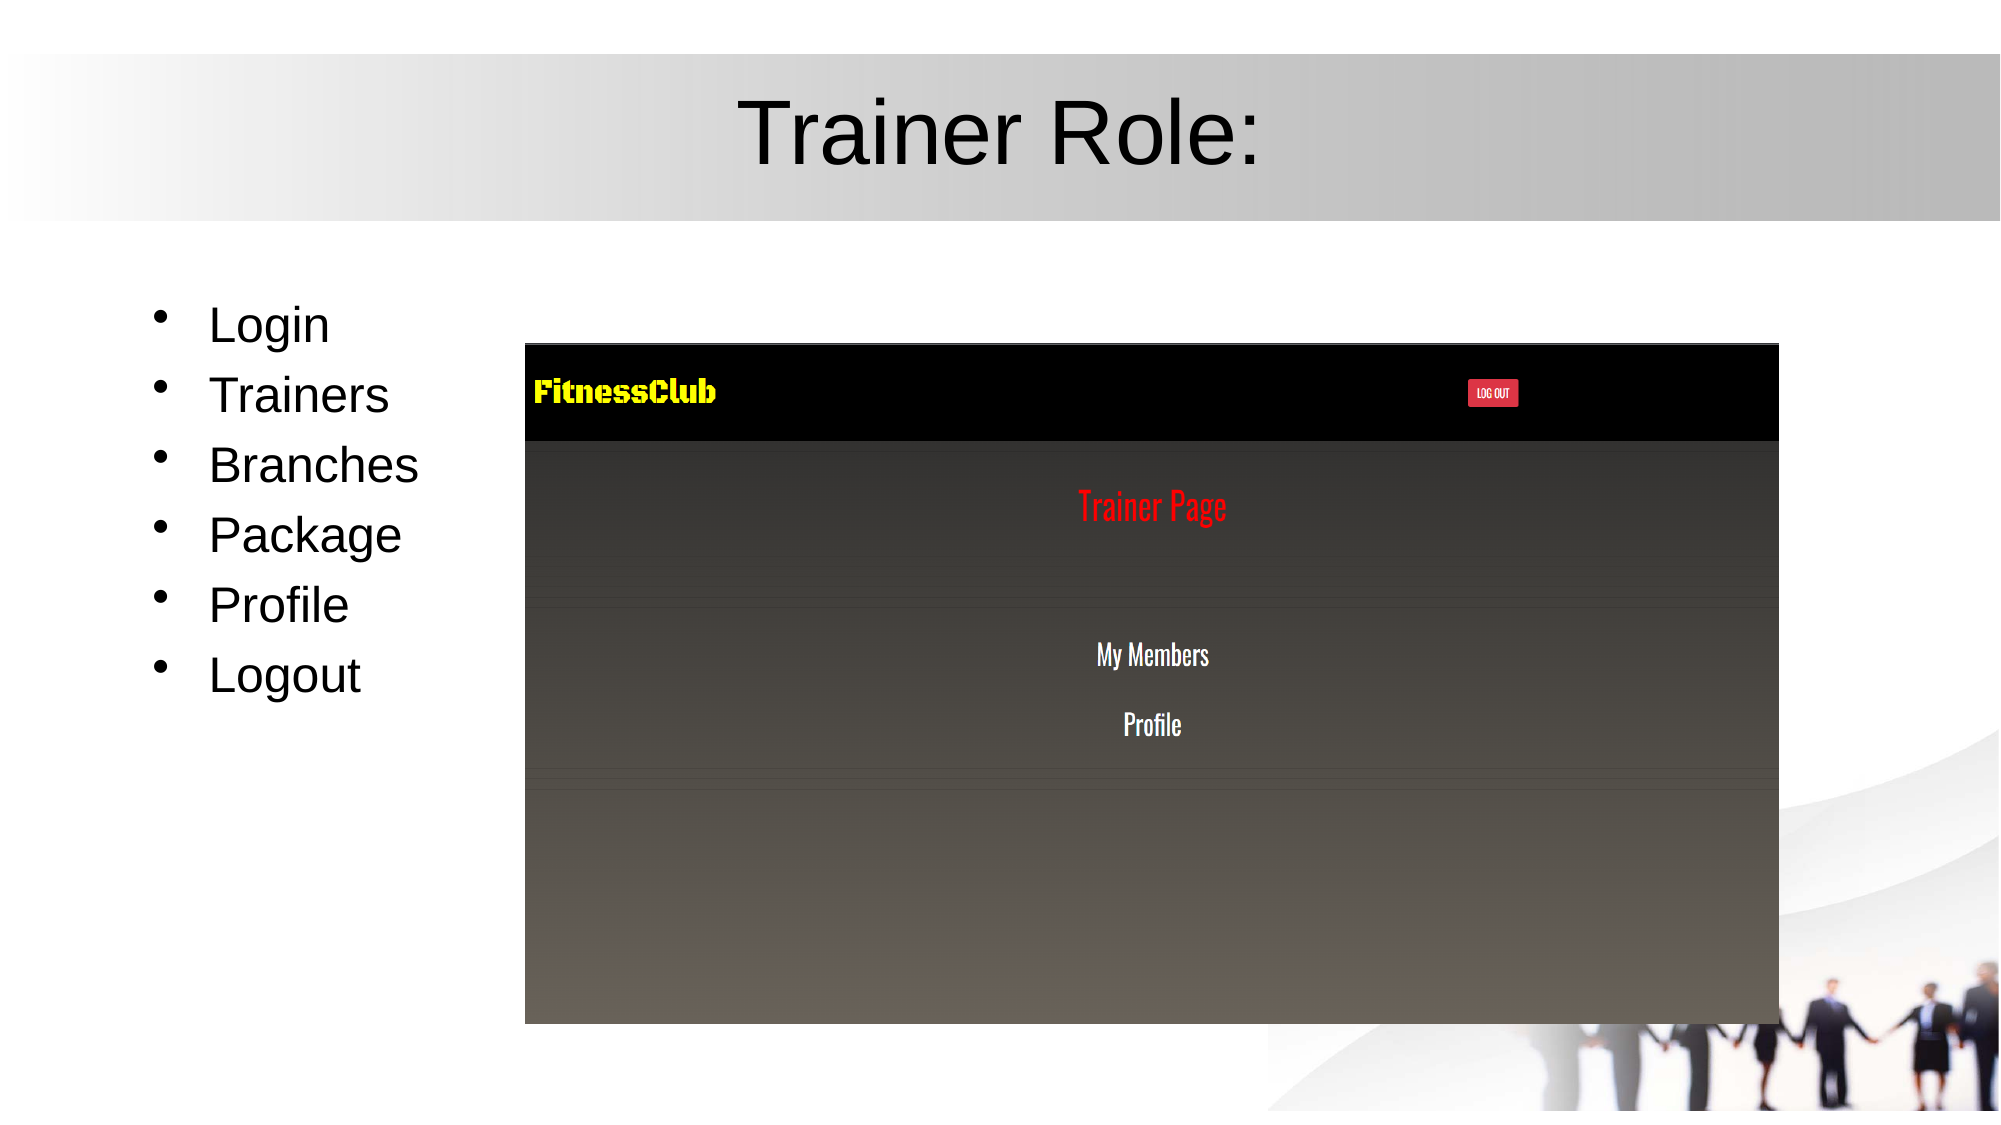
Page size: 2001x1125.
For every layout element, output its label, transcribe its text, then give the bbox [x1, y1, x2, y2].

list Login Trainers Branches Package Profile Logout [137, 194, 1863, 1014]
picture [525, 343, 1999, 1111]
title Trainer Role: [137, 59, 1863, 194]
